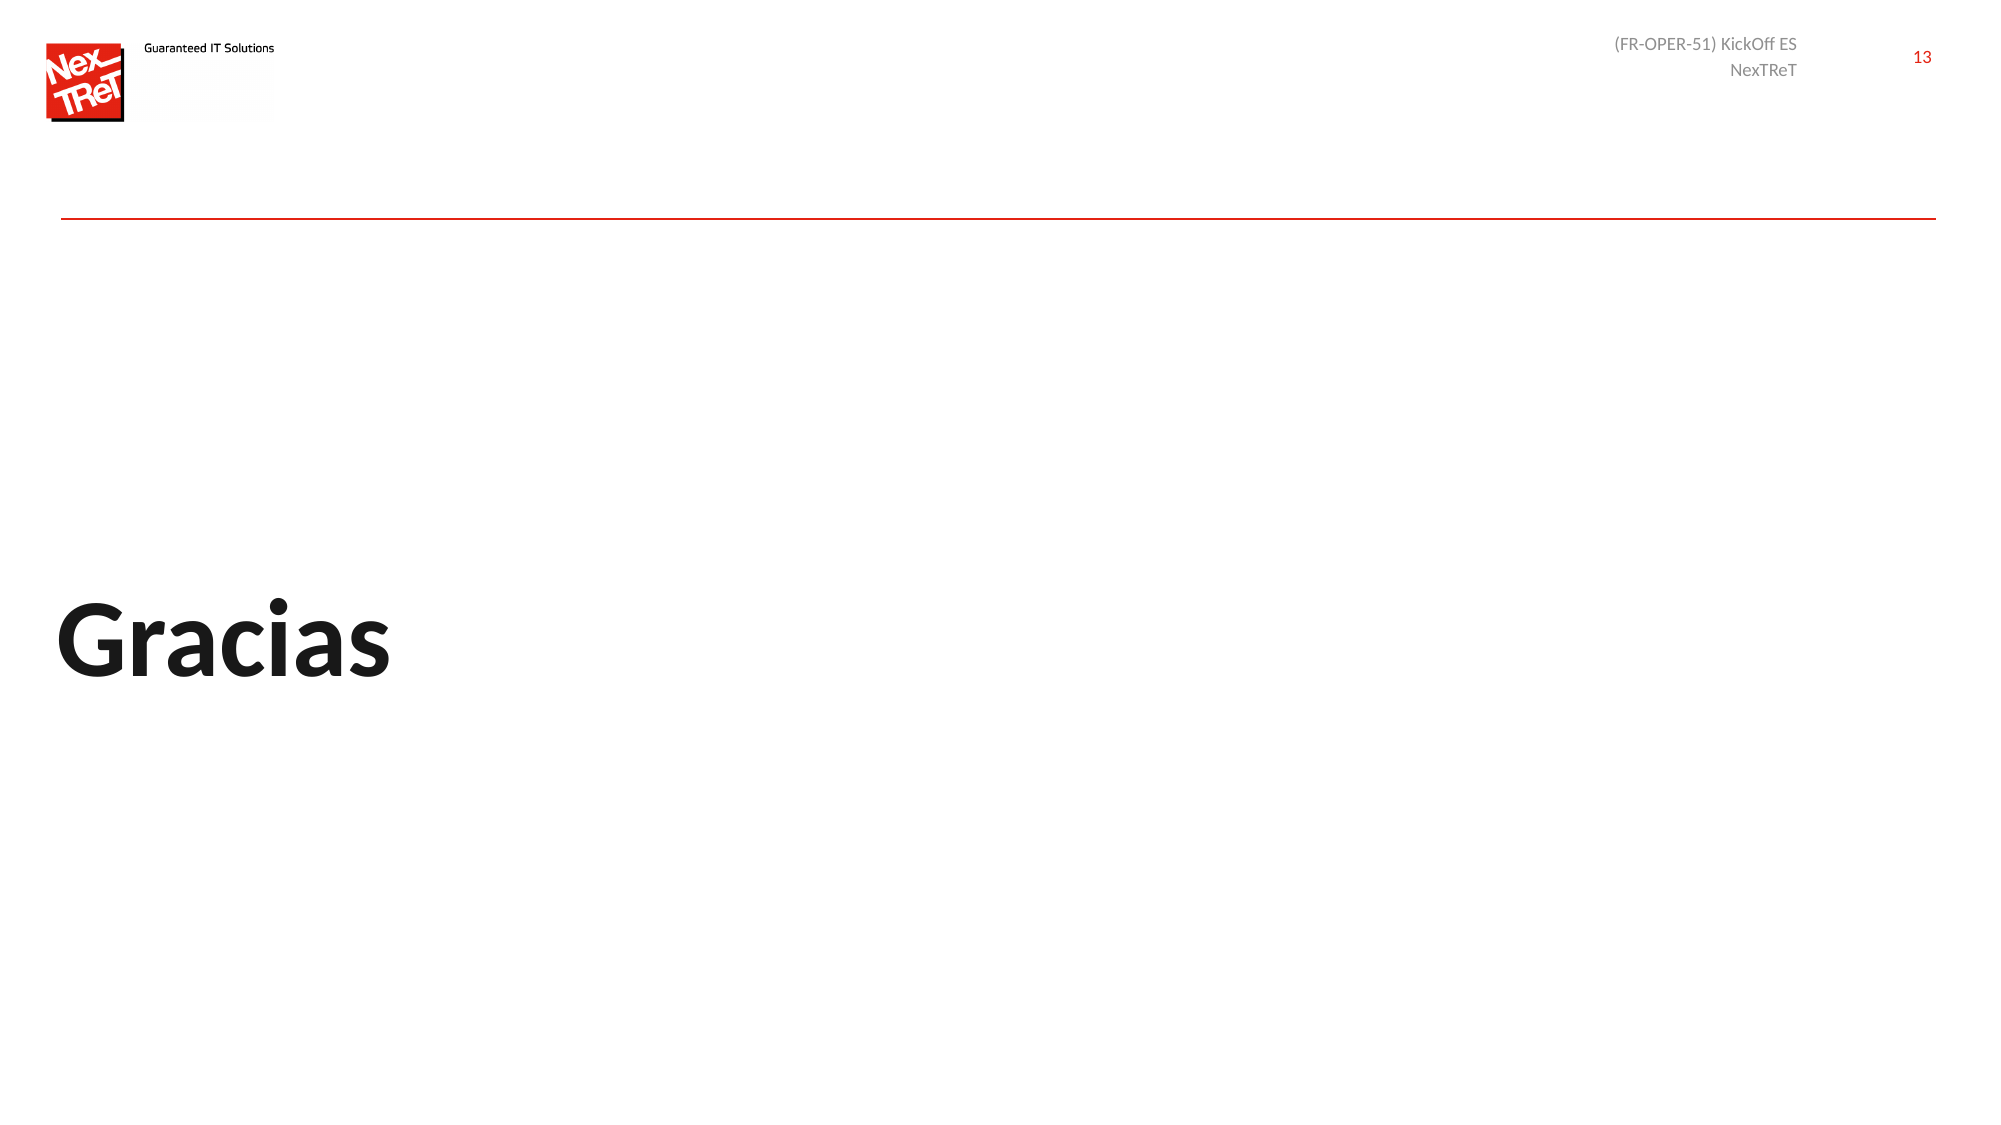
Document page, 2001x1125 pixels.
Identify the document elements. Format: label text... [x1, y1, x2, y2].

picture [46, 43, 274, 122]
footer (FR-OPER-51) KickOff ES [1121, 31, 1797, 55]
list Gracias [56, 565, 1450, 700]
slide_number NexTReT [1346, 57, 1797, 81]
